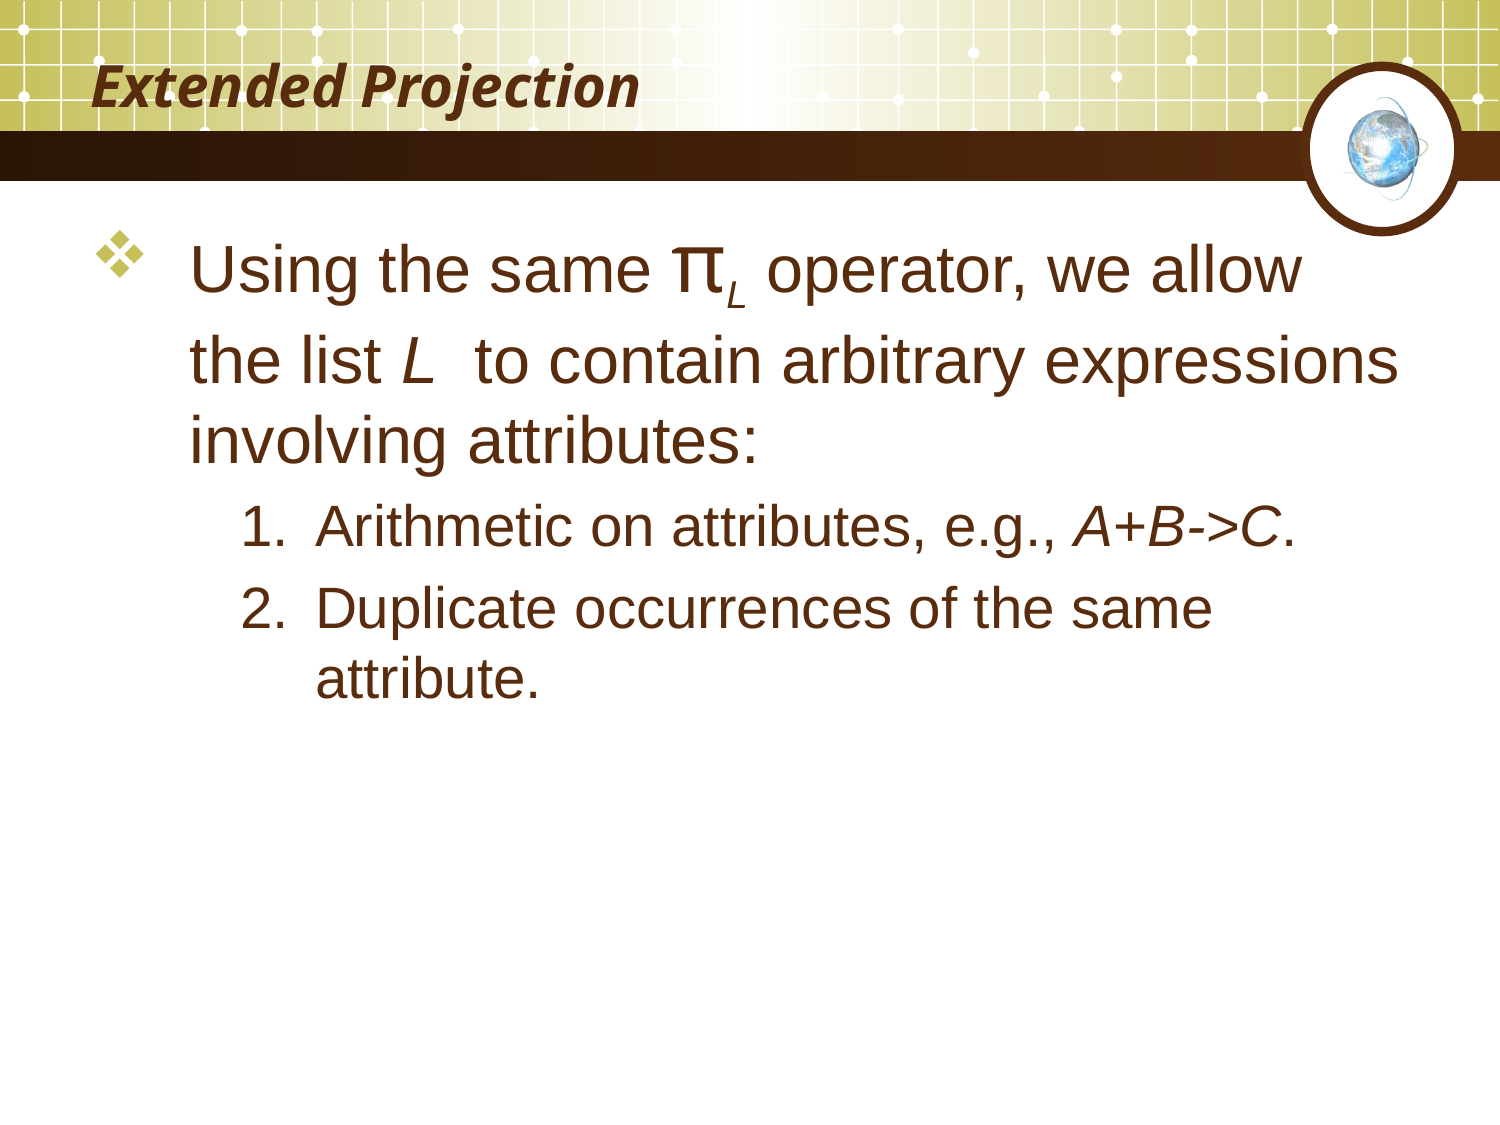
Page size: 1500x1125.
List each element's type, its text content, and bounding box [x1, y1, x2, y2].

list Using the same πL operator, we allow the list L to contain arbitrary expressions involving attributes: Arithmetic on attributes, e.g., A+B->C. Duplicate occurrences of the same attribute. [75, 201, 1425, 1038]
picture [1310, 72, 1454, 210]
title Extended Projection [75, 37, 1288, 130]
